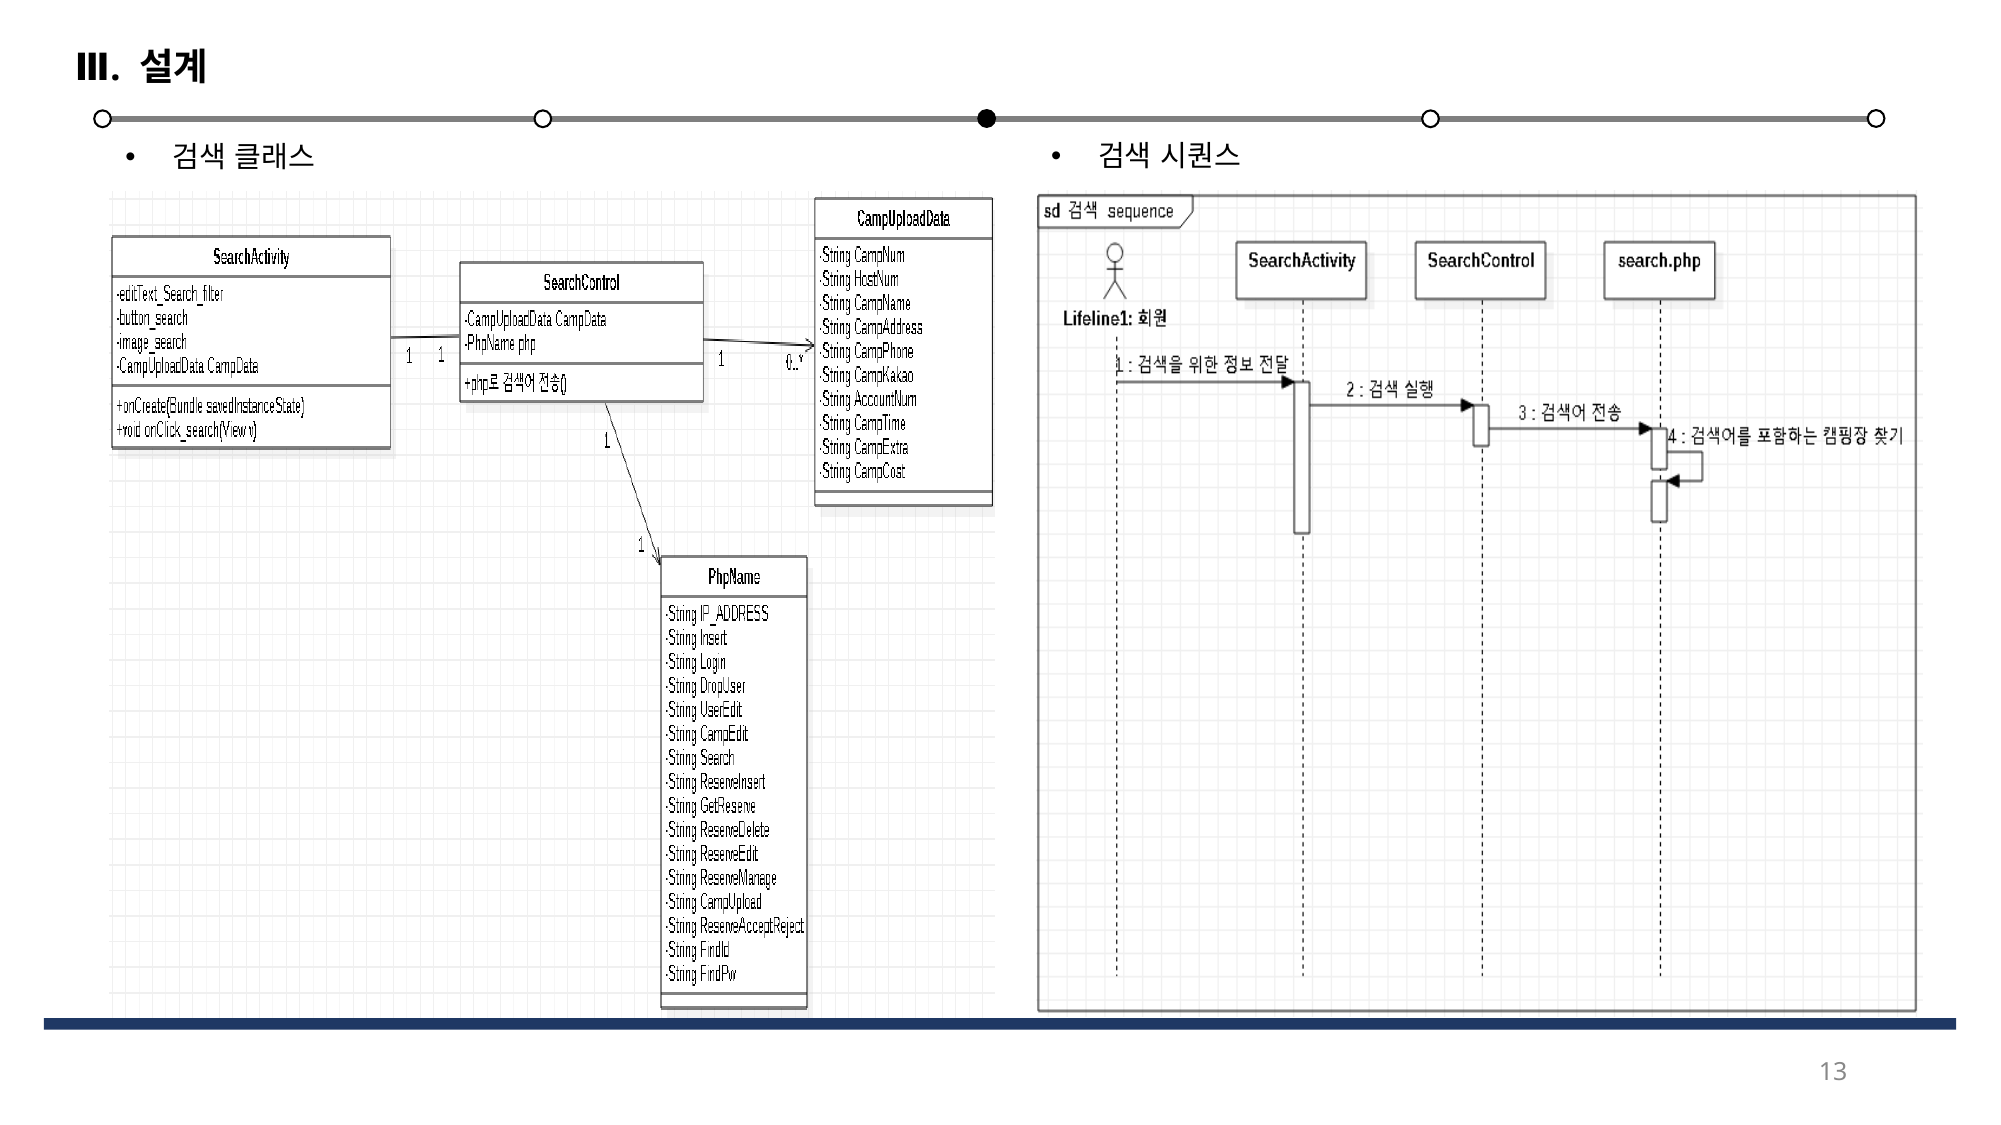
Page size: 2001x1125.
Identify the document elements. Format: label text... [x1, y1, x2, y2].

text_box [1422, 110, 1439, 118]
picture [1035, 190, 1923, 1018]
text_box [978, 110, 995, 118]
text_box 검색 클래스 [110, 131, 687, 182]
text_box [94, 110, 111, 127]
text_box [43, 1018, 1957, 1030]
text_box Ⅲ. 설계 [59, 35, 942, 96]
slide_number 13 [1412, 1042, 1863, 1103]
text_box [1867, 110, 1885, 123]
text_box 검색 시퀀스 [1036, 131, 1612, 180]
text_box [534, 110, 552, 118]
picture [108, 190, 996, 1019]
